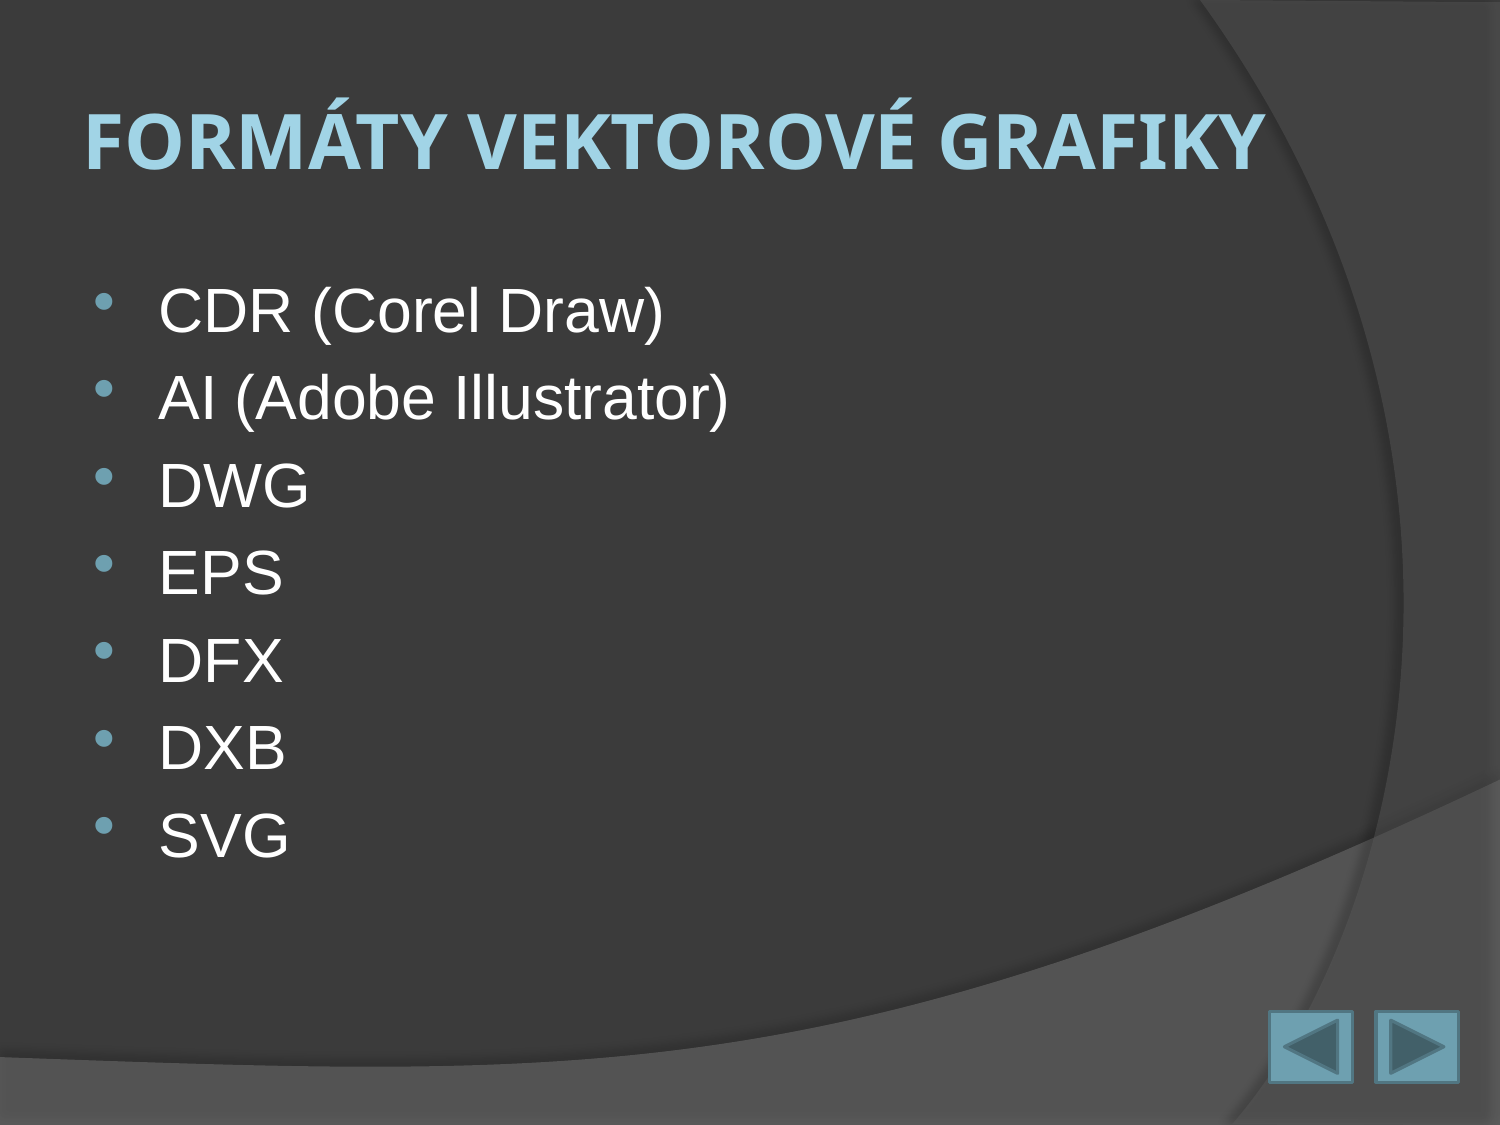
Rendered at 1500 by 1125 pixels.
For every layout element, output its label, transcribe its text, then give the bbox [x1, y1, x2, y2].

text_box [1268, 1010, 1354, 1084]
list CDR (Corel Draw) AI (Adobe Illustrator) DWG EPS DFX DXB SVG [75, 262, 1300, 1005]
text_box [1374, 1010, 1460, 1084]
title FORMÁTY VEKTOROVÉ GRAFIKY [75, 45, 1300, 233]
